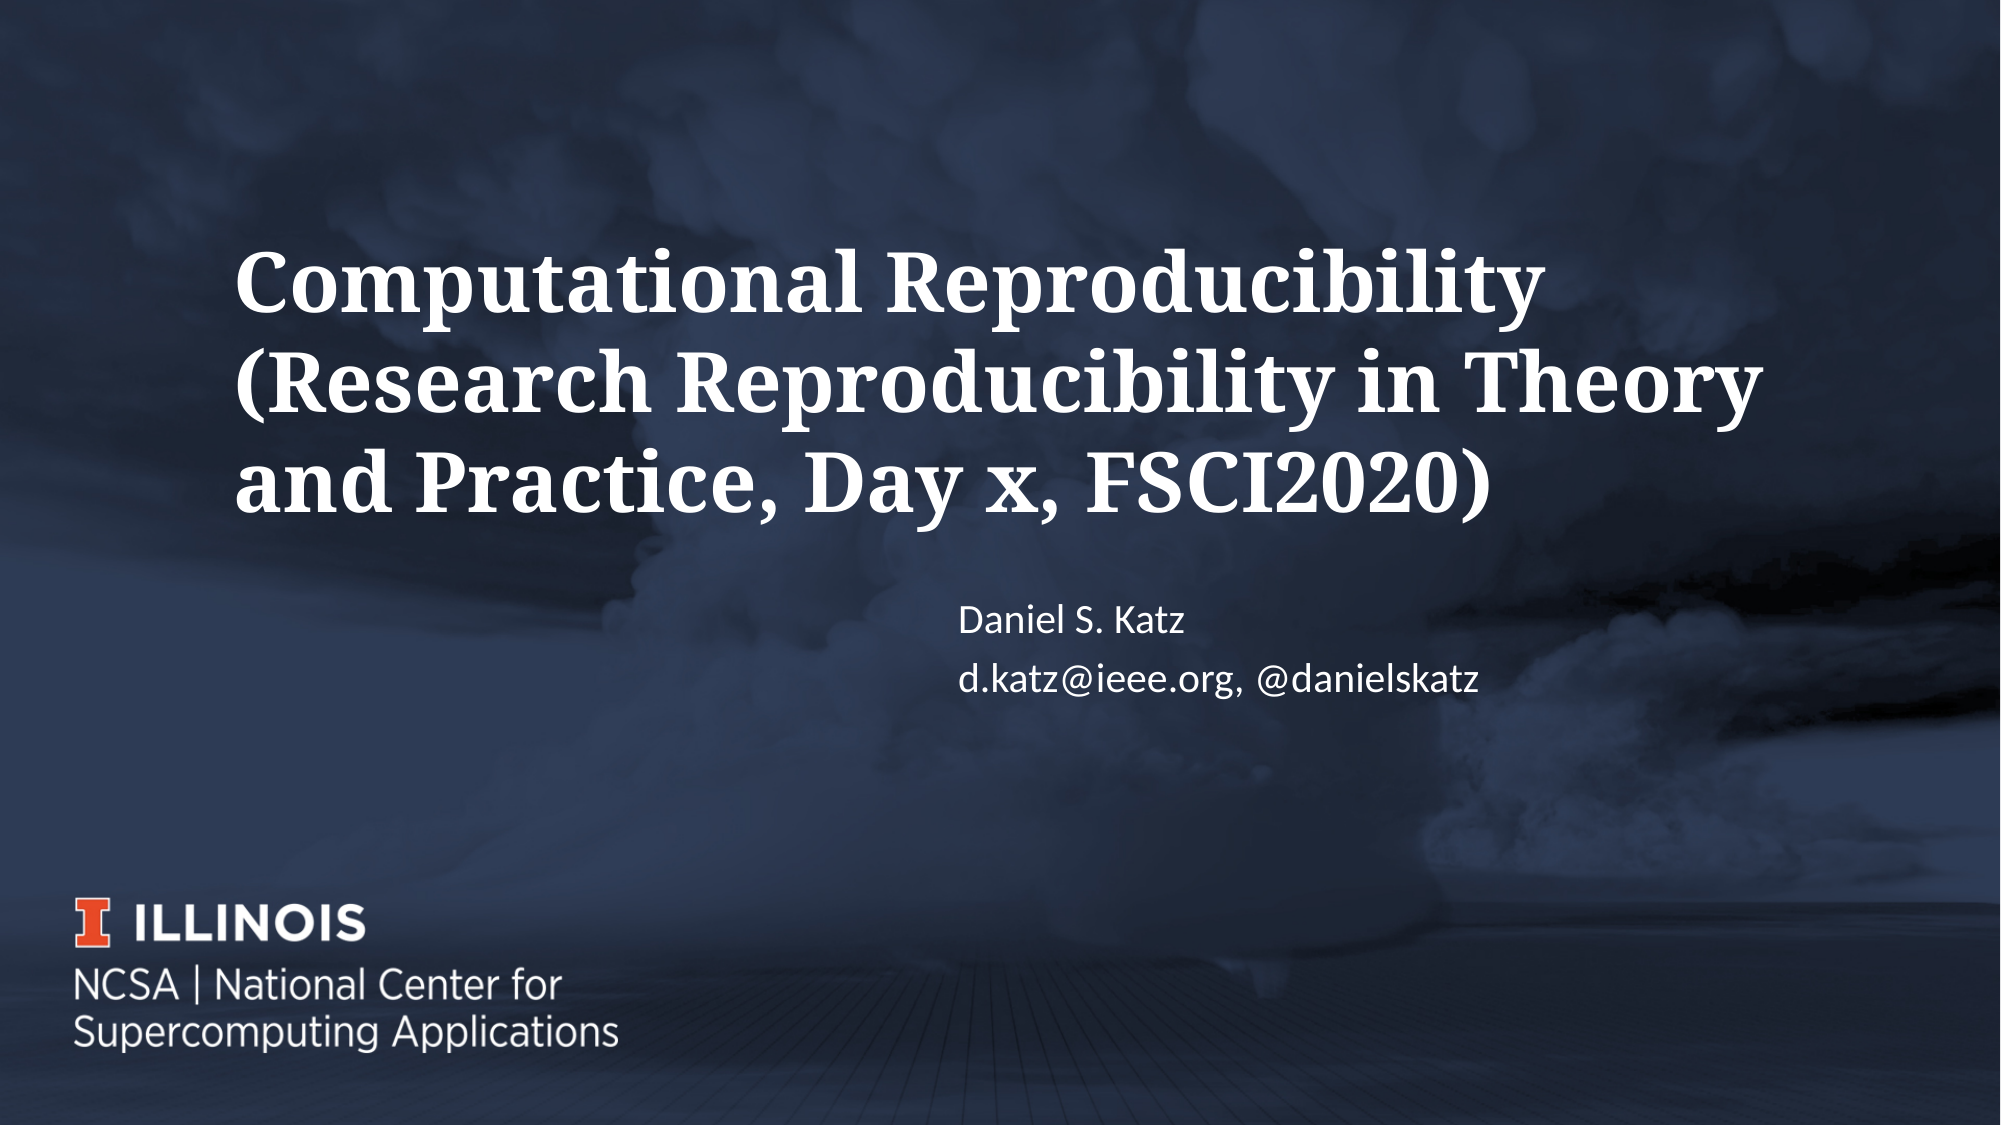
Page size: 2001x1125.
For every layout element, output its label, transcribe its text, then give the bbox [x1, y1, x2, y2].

title Computational Reproducibility (Research Reproducibility in Theory and Practice, Day x, FSCI2020) [219, 188, 1865, 570]
list Daniel S. Katz d.katz@ieee.org, @danielskatz [943, 584, 1865, 804]
picture [0, 0, 2001, 1125]
